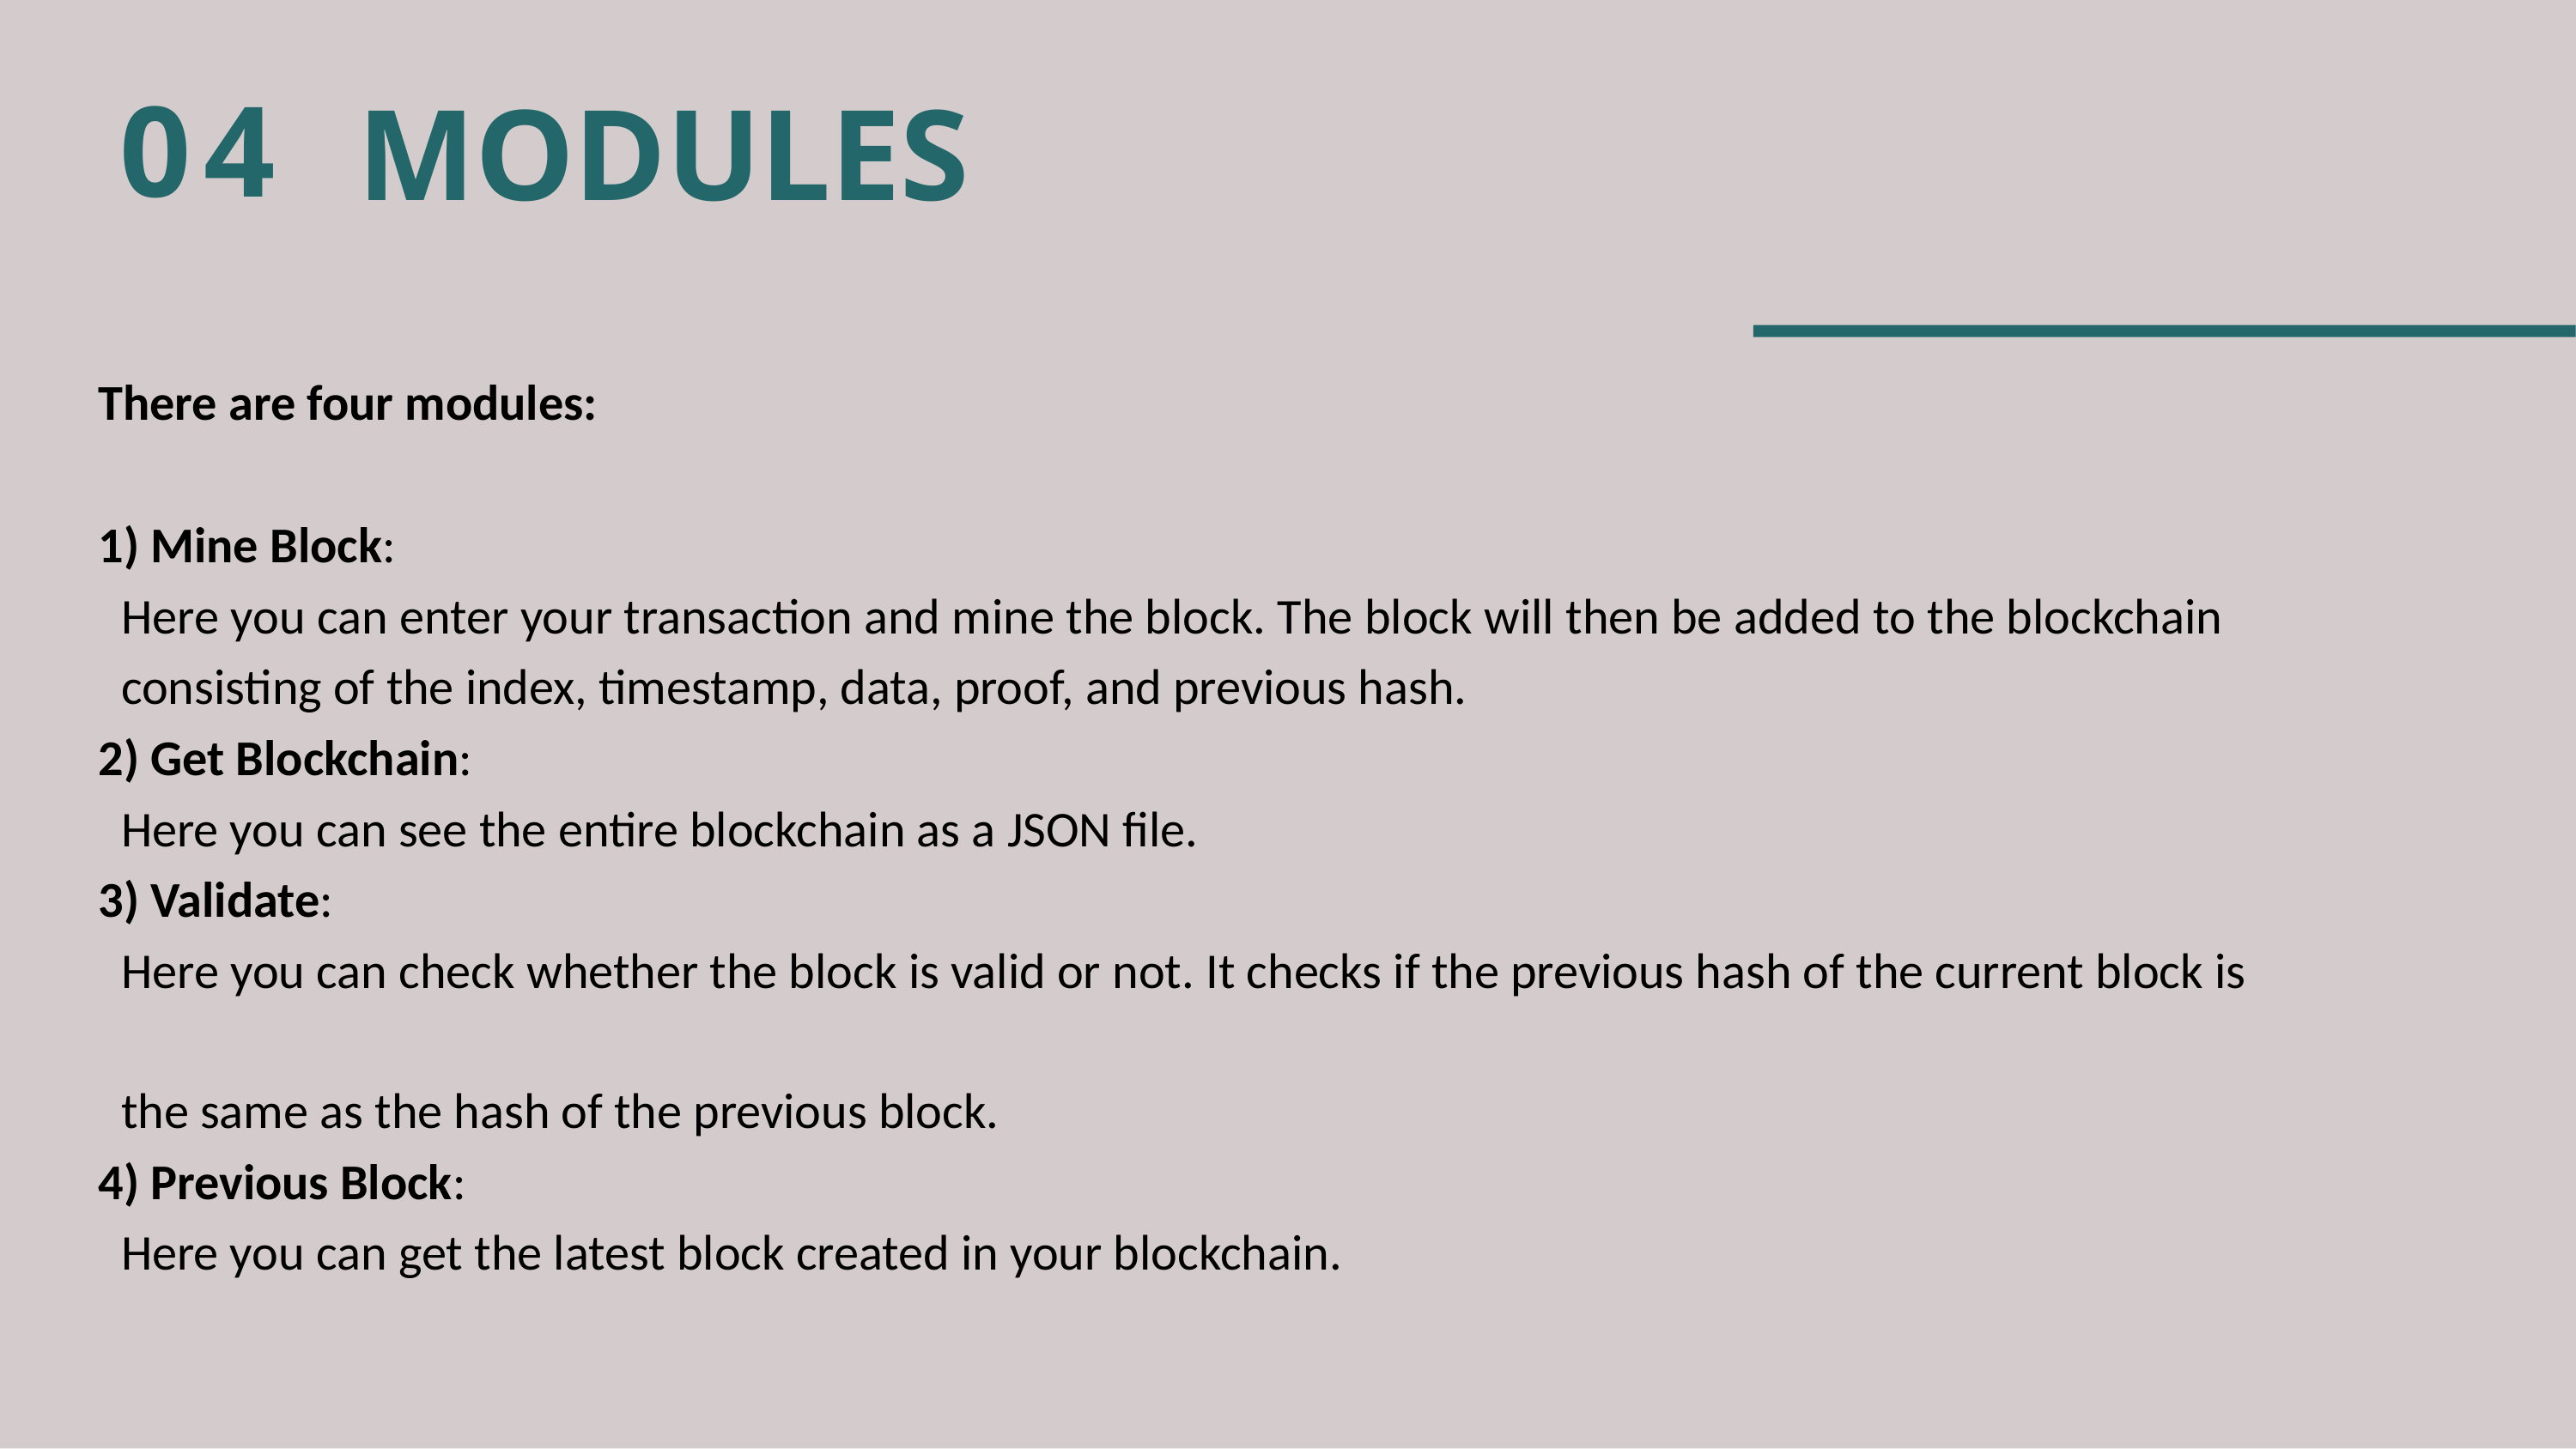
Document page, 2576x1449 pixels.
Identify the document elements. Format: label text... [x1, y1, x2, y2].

text_box There are four modules: 1) Mine Block: Here you can enter your transaction and mine the block. The block will then be added to the blockchain consisting of the index, timestamp, data, proof, and previous hash. 2) Get Blockchain: Here you can see the entire blockchain as a JSON file. 3) Validate: Here you can check whether the block is valid or not. It checks if the previous hash of the current block is the same as the hash of the previous block. 4) Previous Block: Here you can get the latest block created in your blockchain. [96, 359, 2259, 1281]
text_box [1890, 324, 2576, 337]
title MODULES [355, 100, 1890, 343]
text_box 04 [118, 70, 288, 222]
